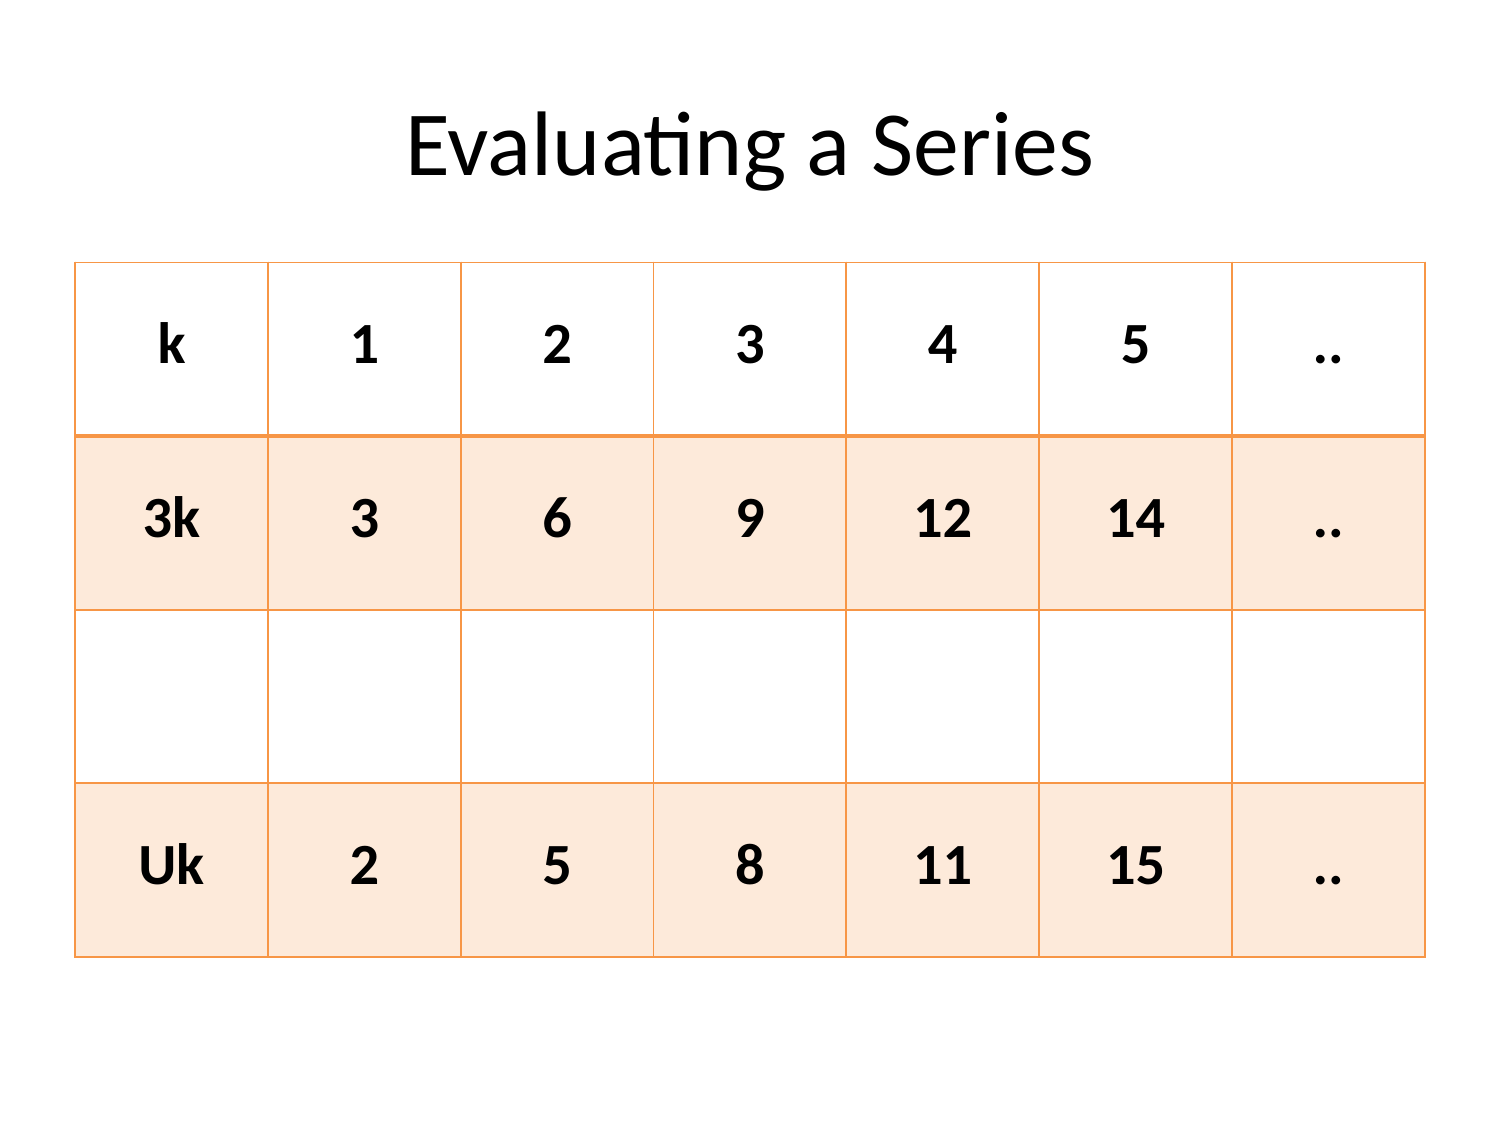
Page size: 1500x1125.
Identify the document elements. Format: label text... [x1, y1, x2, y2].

table_cell [1040, 611, 1231, 782]
table_cell 15 [1040, 784, 1231, 956]
table_cell [654, 611, 845, 782]
table_header [847, 263, 1038, 434]
table_header [1233, 263, 1424, 434]
table_header [654, 263, 845, 434]
table_cell [269, 611, 460, 782]
table_cell [462, 611, 653, 782]
table_header [1040, 263, 1231, 434]
table_cell .. [1233, 438, 1424, 609]
table_cell 6 [462, 438, 653, 609]
table_header [462, 263, 653, 434]
table_cell 3 [269, 438, 460, 609]
table_cell 12 [847, 438, 1038, 609]
table_cell .. [1233, 784, 1424, 956]
table_cell [1233, 611, 1424, 782]
table_cell [847, 611, 1038, 782]
table_cell Uk [76, 784, 267, 956]
table_cell [76, 611, 267, 782]
table_cell 8 [654, 784, 845, 956]
table_cell 5 [462, 784, 653, 956]
table_header [76, 263, 267, 434]
table_cell 9 [654, 438, 845, 609]
table_header [269, 263, 460, 434]
title Evaluating a Series [75, 45, 1425, 233]
table_cell 3k [76, 438, 267, 609]
table_cell 2 [269, 784, 460, 956]
table_cell 11 [847, 784, 1038, 956]
table_cell 14 [1040, 438, 1231, 609]
